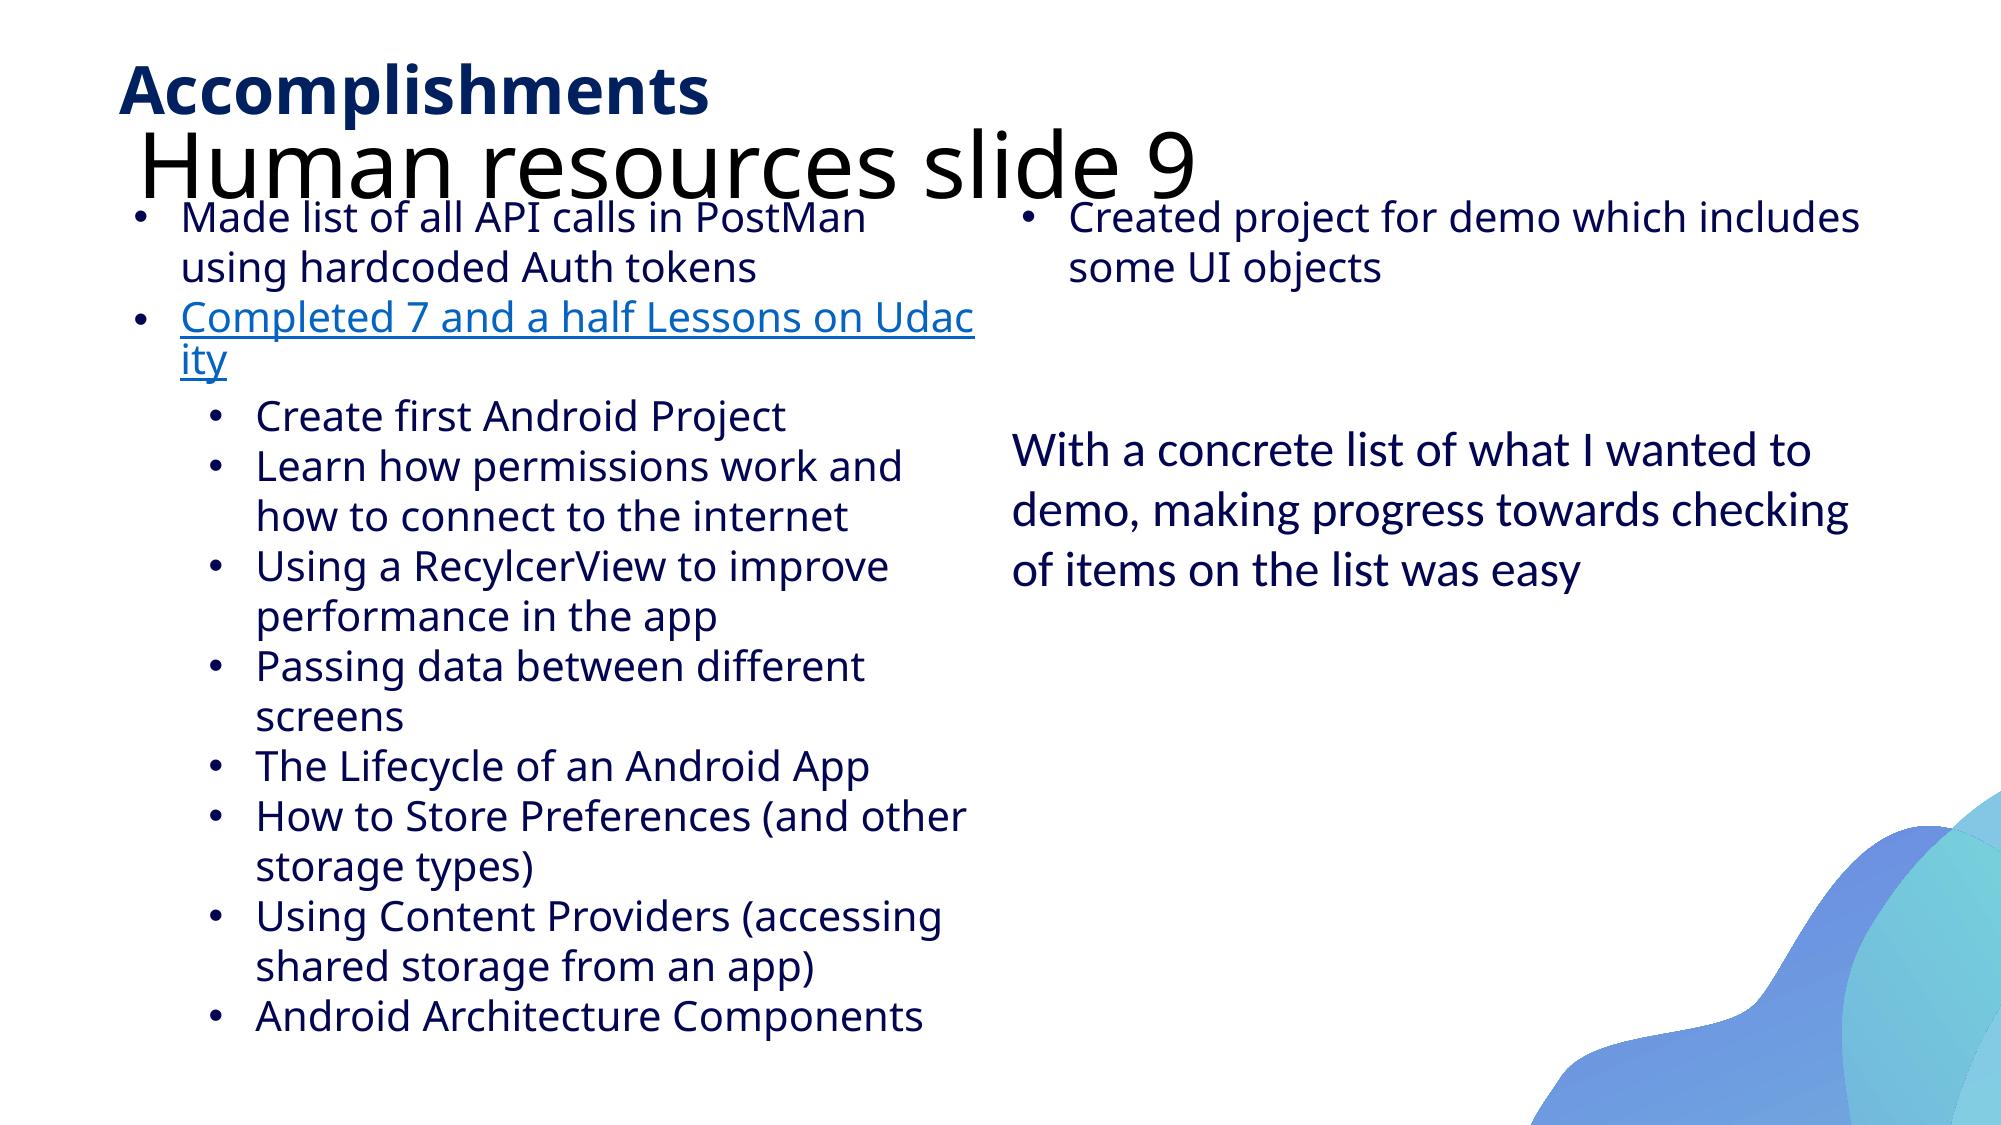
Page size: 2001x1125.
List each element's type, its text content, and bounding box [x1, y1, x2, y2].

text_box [1480, 758, 2000, 1125]
text_box Made list of all API calls in PostMan using hardcoded Auth tokens Completed 7 and a half Lessons on Udacity Create first Android Project Learn how permissions work and how to connect to the internet Using a RecylcerView to improve performance in the app Passing data between different screens The Lifecycle of an Android App How to Store Preferences (and other storage types) Using Content Providers (accessing shared storage from an app) Android Architecture Components [118, 183, 1000, 1006]
text_box With a concrete list of what I wanted to demo, making progress towards checking of items on the list was easy [997, 409, 1875, 605]
title Human resources slide 9 [137, 112, 1863, 278]
text_box Created project for demo which includes some UI objects [1006, 183, 1888, 299]
text_box Accomplishments [119, 44, 1875, 112]
